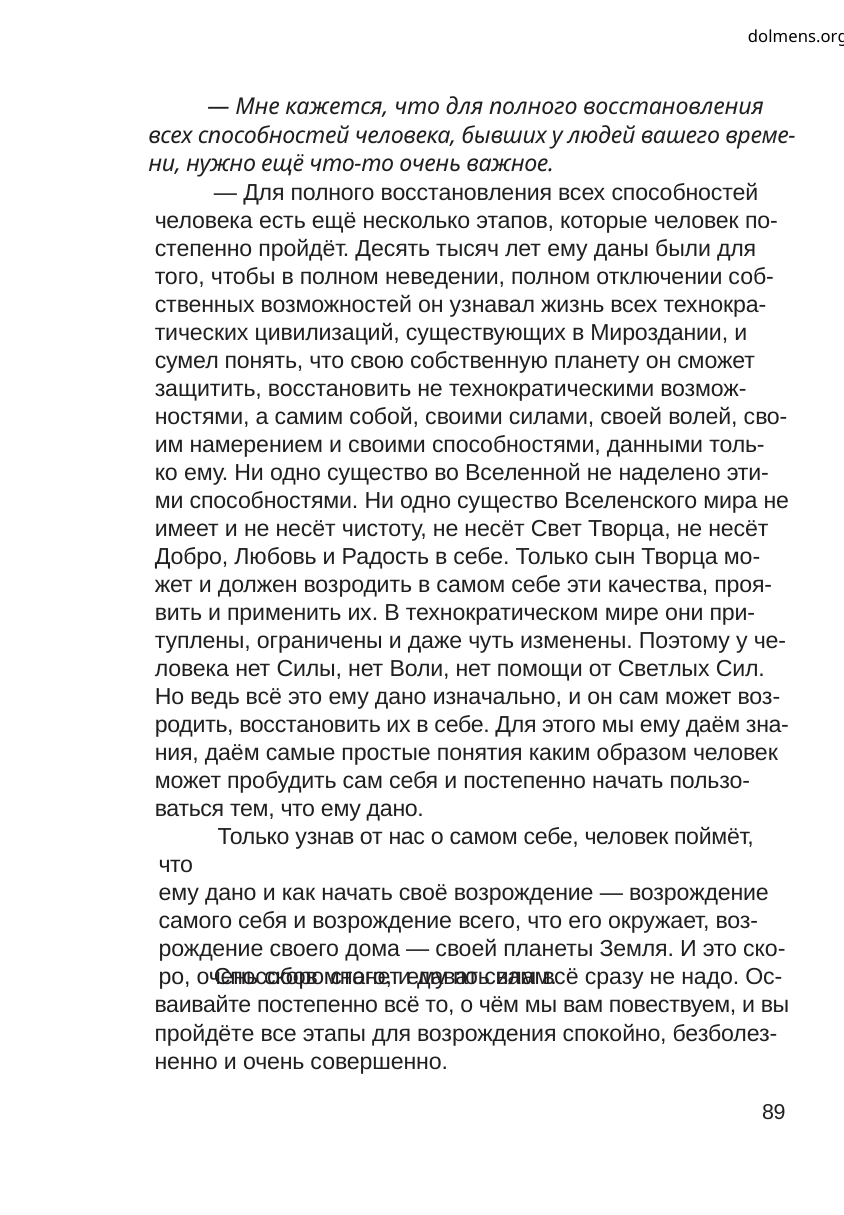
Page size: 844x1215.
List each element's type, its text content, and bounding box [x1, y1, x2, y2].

text_box 89 [762, 1097, 786, 1151]
text_box Только узнав от нас о самом себе, человек поймёт, что ему дано и как начать своё возрождение — возрождение самого себя и возрождение всего, что его окружает, воз- рождение своего дома — своей планеты Земля. И это ско- ро, очень скоро станет ему по силам. [158, 820, 785, 960]
text_box dolmens.org [747, 27, 844, 66]
text_box — Мне кажется, что для полного восстановления всех способностей человека, бывших у людей вашего време- ни, нужно ещё что-то очень важное. [148, 91, 796, 204]
text_box Способов много, и давать вам всё сразу не надо. Ос- ваивайте постепенно всё то, о чём мы вам повествуем, и вы пройдёте все этапы для возрождения спокойно, безболез- ненно и очень совершенно. [154, 960, 789, 1103]
text_box — Для полного восстановления всех способностей человека есть ещё несколько этапов, которые человек по- степенно пройдёт. Десять тысяч лет ему даны были для того, чтобы в полном неведении, полном отключении соб- ственных возможностей он узнавал жизнь всех технокра- тических цивилизаций, существующих в Мироздании, и сумел понять, что свою собственную планету он сможет защитить, восстановить не технократическими возмож- ностями, а самим собой, своими силами, своей волей, сво- им намерением и своими способностями, данными толь- ко ему. Ни одно существо во Вселенной не наделено эти- ми способностями. Ни одно существо Вселенского мира не имеет и не несёт чистоту, не несёт Свет Творца, не несёт Добро, Любовь и Радость в себе. Только сын Творца мо- жет и должен возродить в самом себе эти качества, проя- вить и применить их. В технократическом мире они при- туплены, ограничены и даже чуть изменены. Поэтому у че- ловека нет Силы, нет Воли, нет помощи от Светлых Сил. Но ведь всё это ему дано изначально, и он сам может воз- родить, восстановить их в себе. Для этого мы ему даём зна- ния, даём самые простые понятия каким образом человек может пробудить сам себя и постепенно начать пользо- ваться тем, что ему дано. [154, 177, 789, 849]
